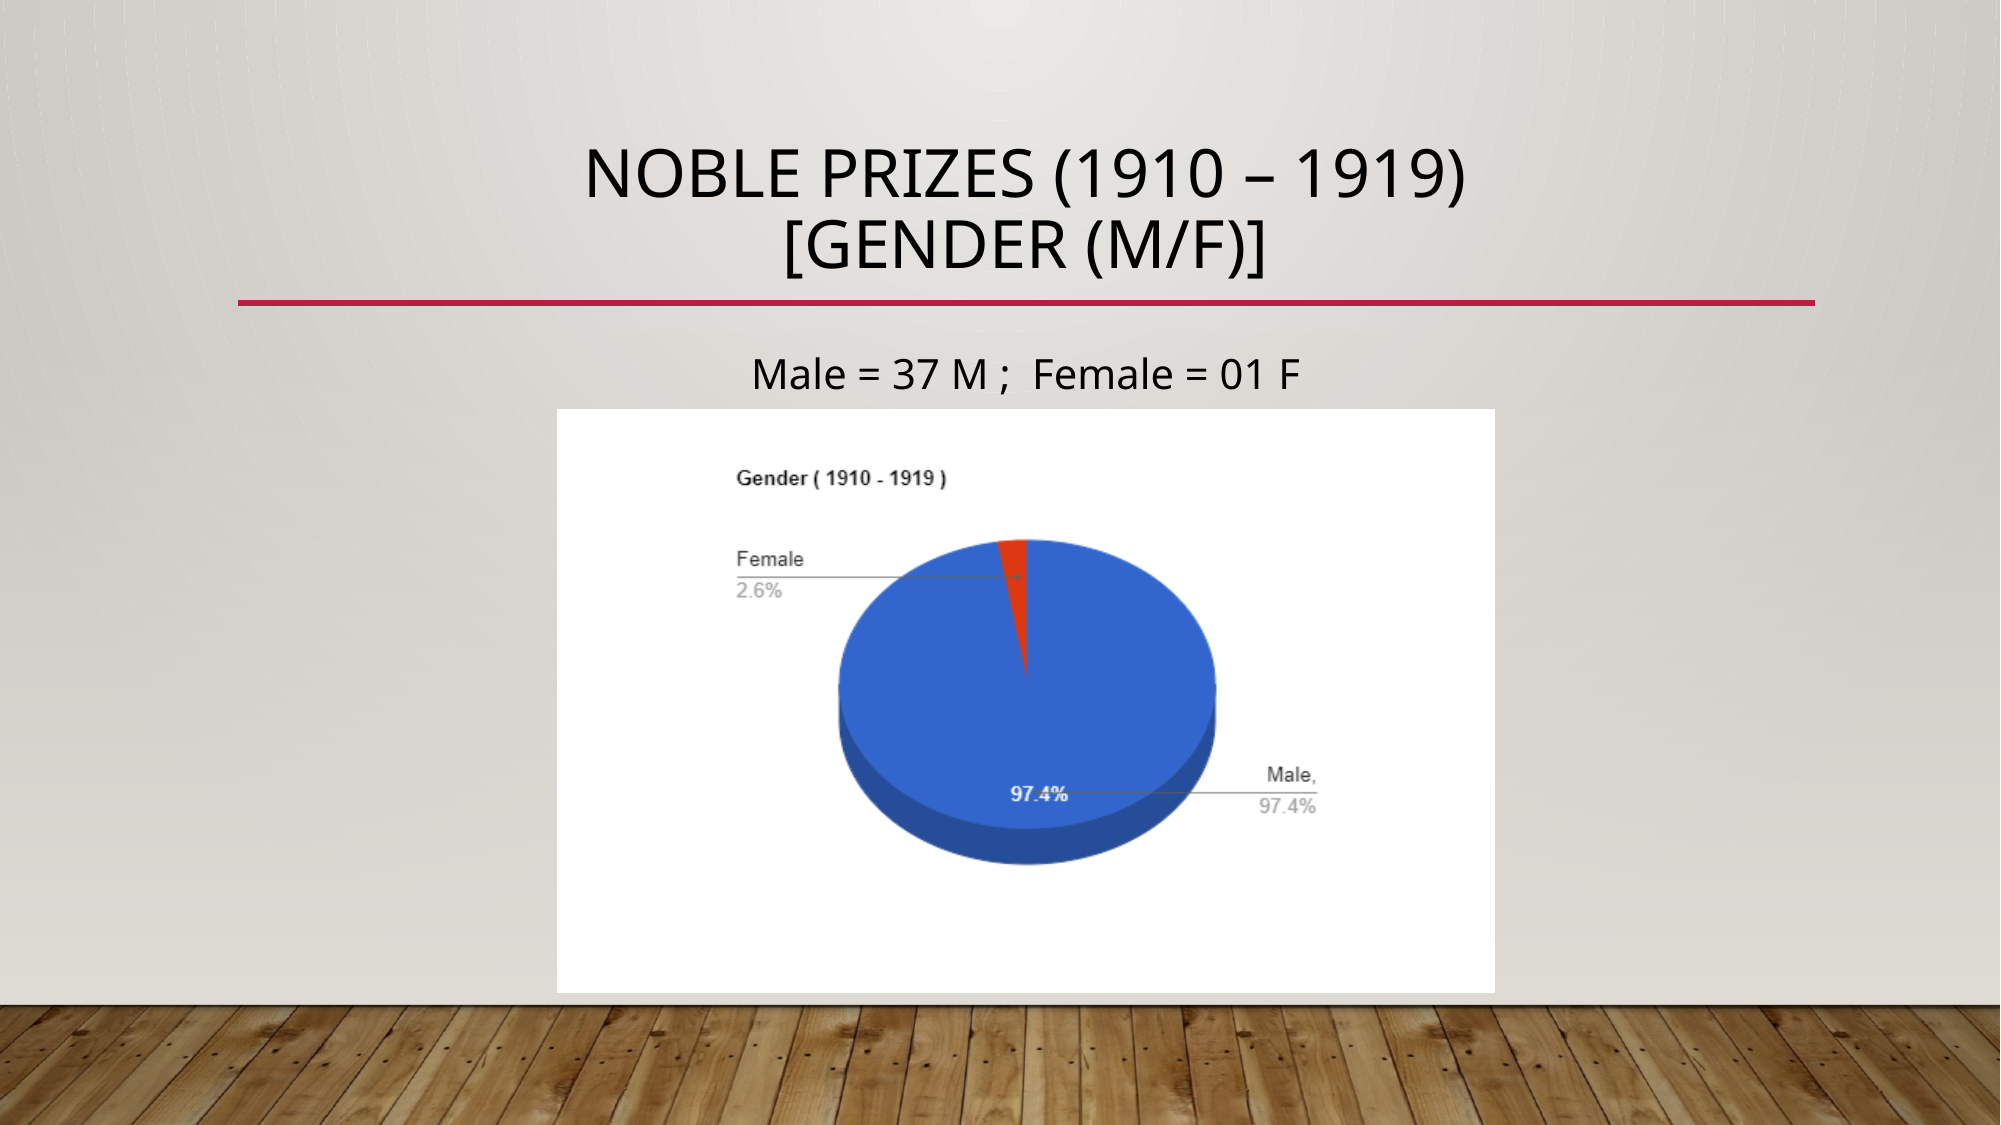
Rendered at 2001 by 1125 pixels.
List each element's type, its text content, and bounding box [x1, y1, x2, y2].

picture [556, 409, 1495, 994]
list Male = 37 M ; Female = 01 F [238, 330, 1814, 993]
picture [0, 1005, 2000, 1125]
title Noble Prizes (1910 – 1919) [Gender (M/F)] [238, 131, 1814, 305]
